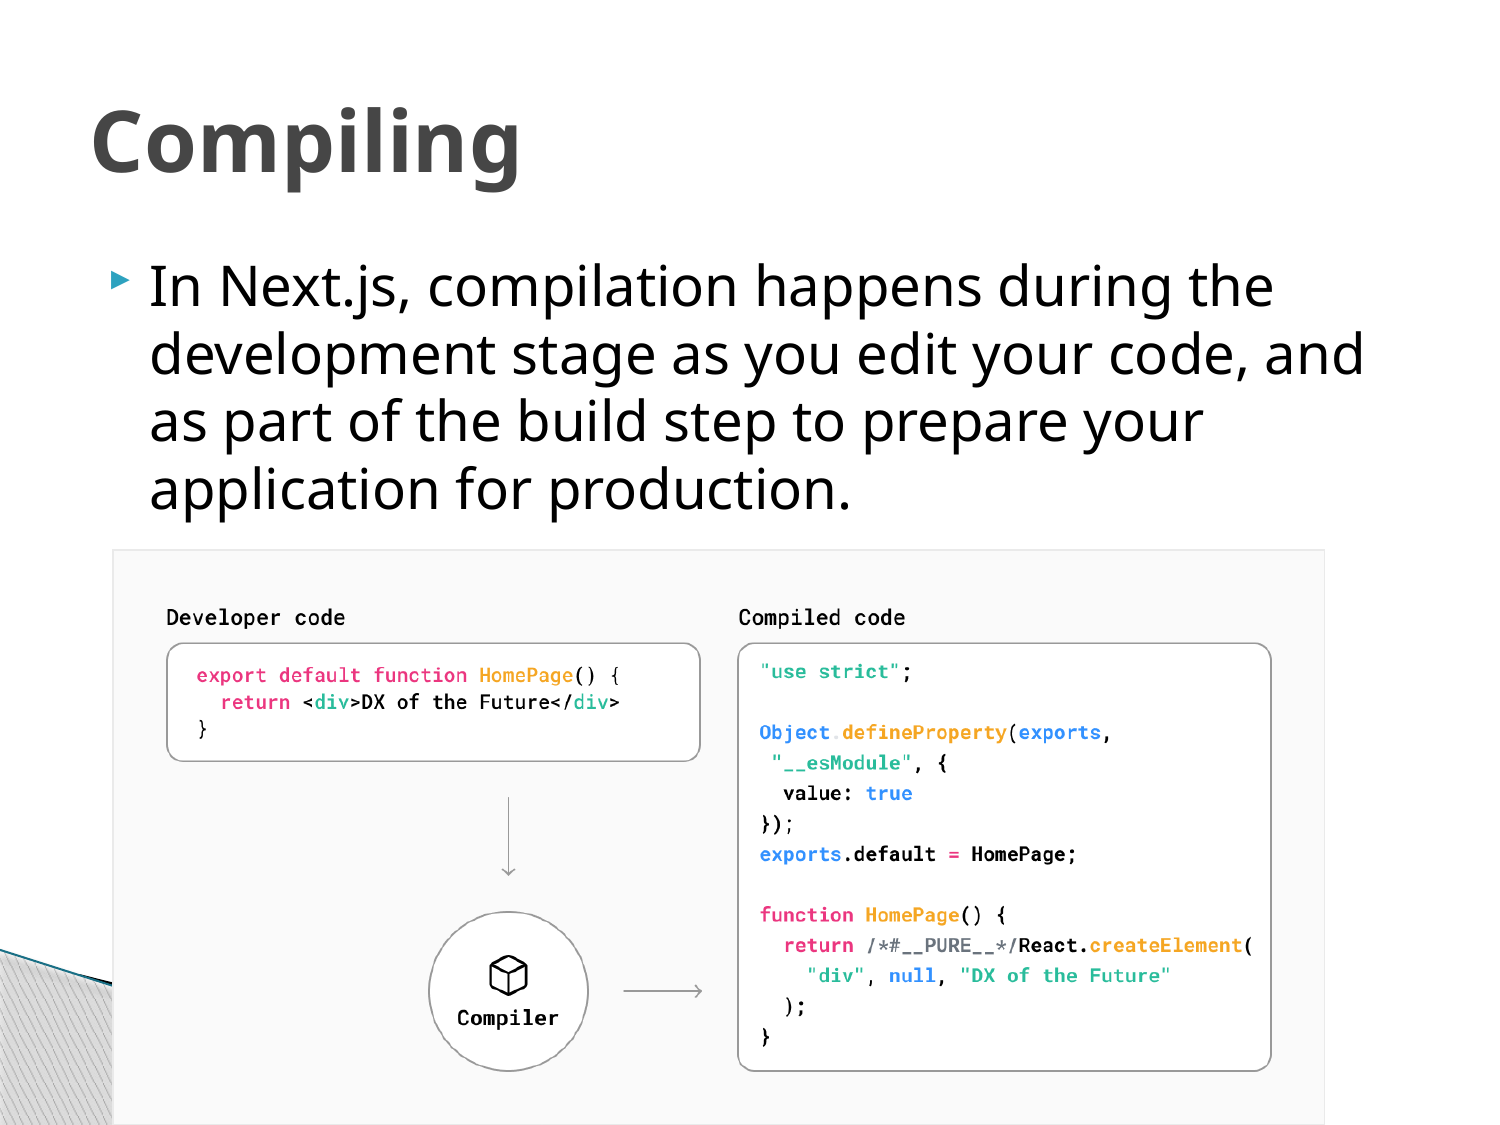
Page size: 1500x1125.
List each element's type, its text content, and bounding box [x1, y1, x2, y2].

title Compiling [75, 45, 1425, 233]
picture [112, 549, 1326, 1125]
list In Next.js, compilation happens during the development stage as you edit your code, and as part of the build step to prepare your application for production. [75, 242, 1425, 986]
